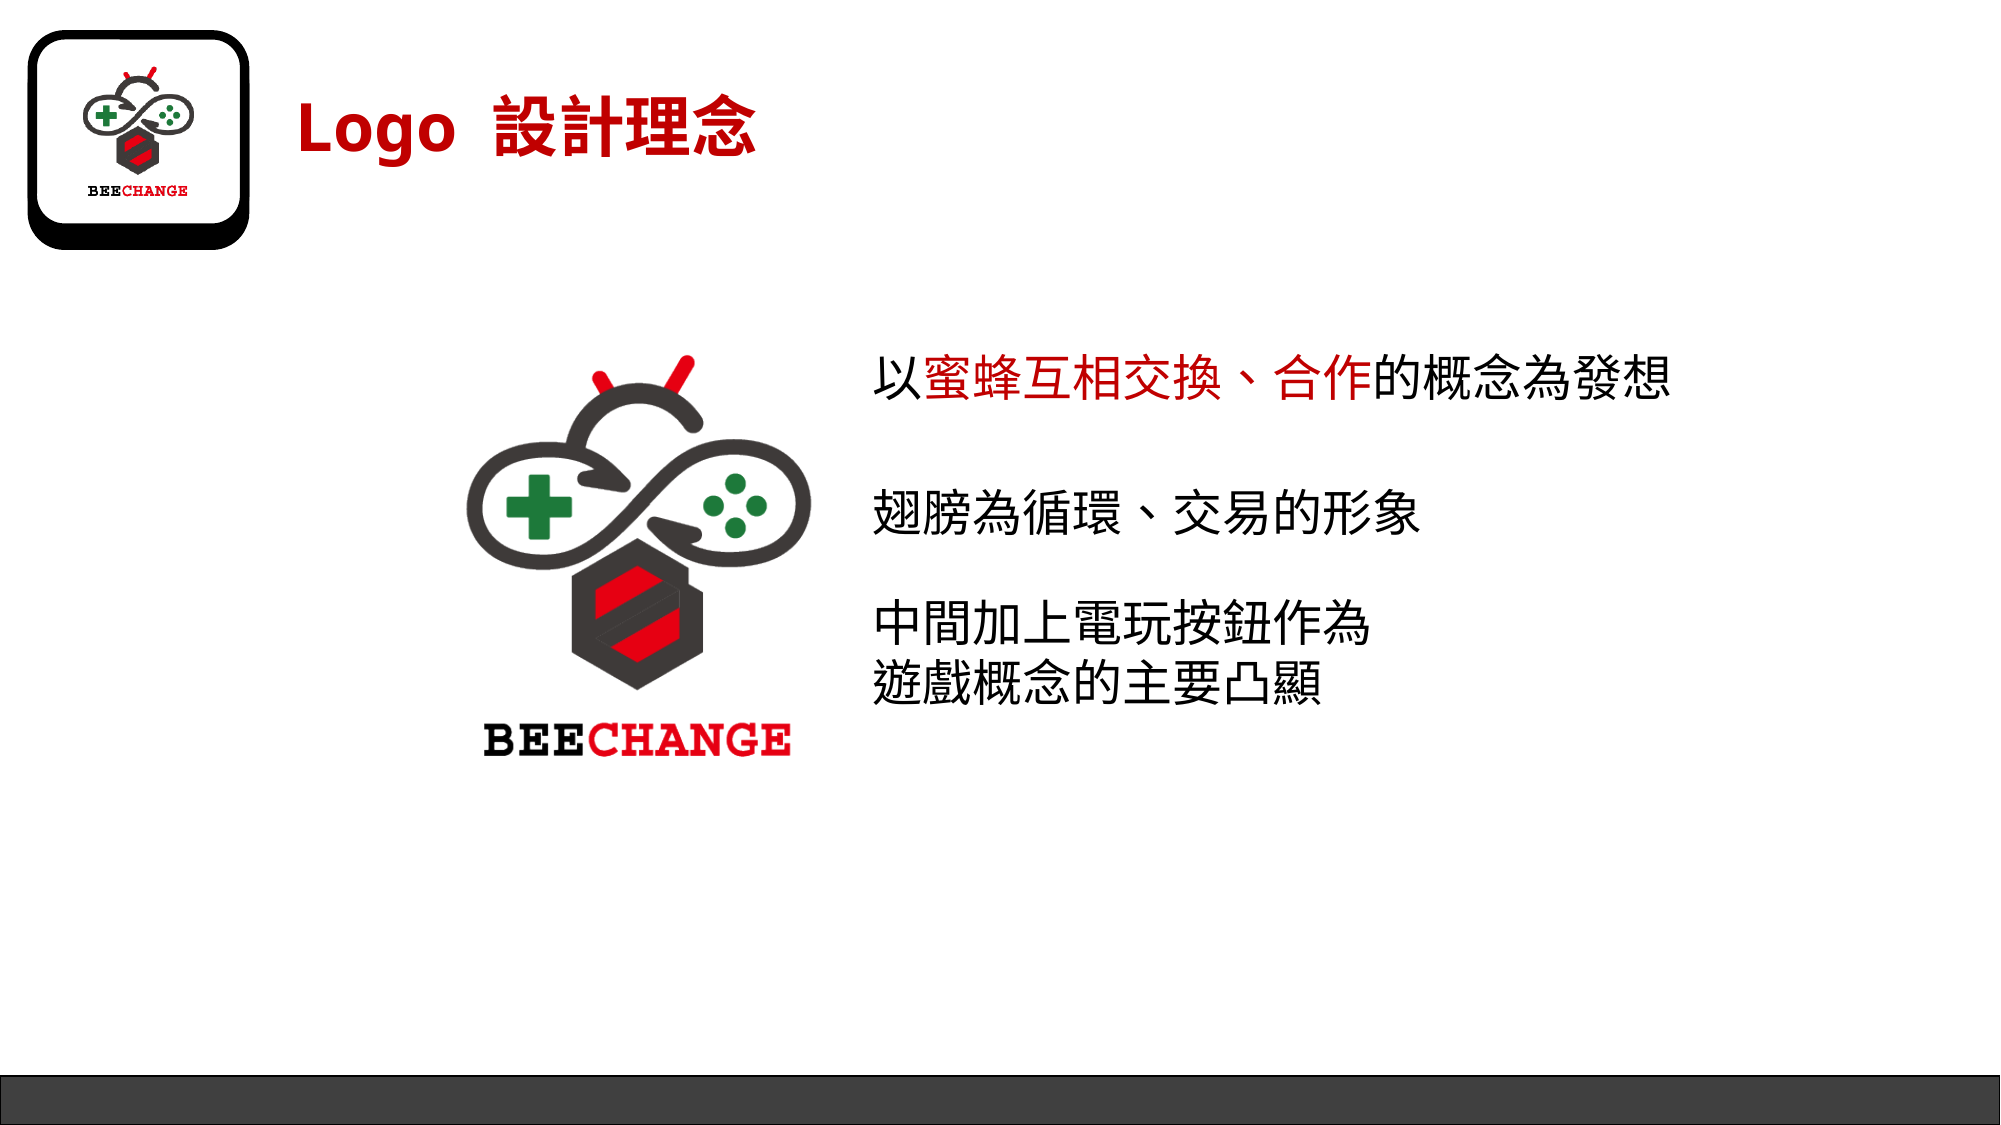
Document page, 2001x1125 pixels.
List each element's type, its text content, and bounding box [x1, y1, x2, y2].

picture [422, 339, 858, 775]
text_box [32, 34, 245, 246]
text_box 以蜜蜂互相交換、合作的概念為發想 [858, 339, 1719, 414]
text_box 翅膀為循環、交易的形象 [858, 474, 1719, 549]
text_box [0, 1075, 2000, 1125]
text_box Logo 設計理念 [280, 77, 858, 172]
text_box 中間加上電玩按鈕作為 遊戲概念的主要凸顯 [858, 583, 1719, 719]
